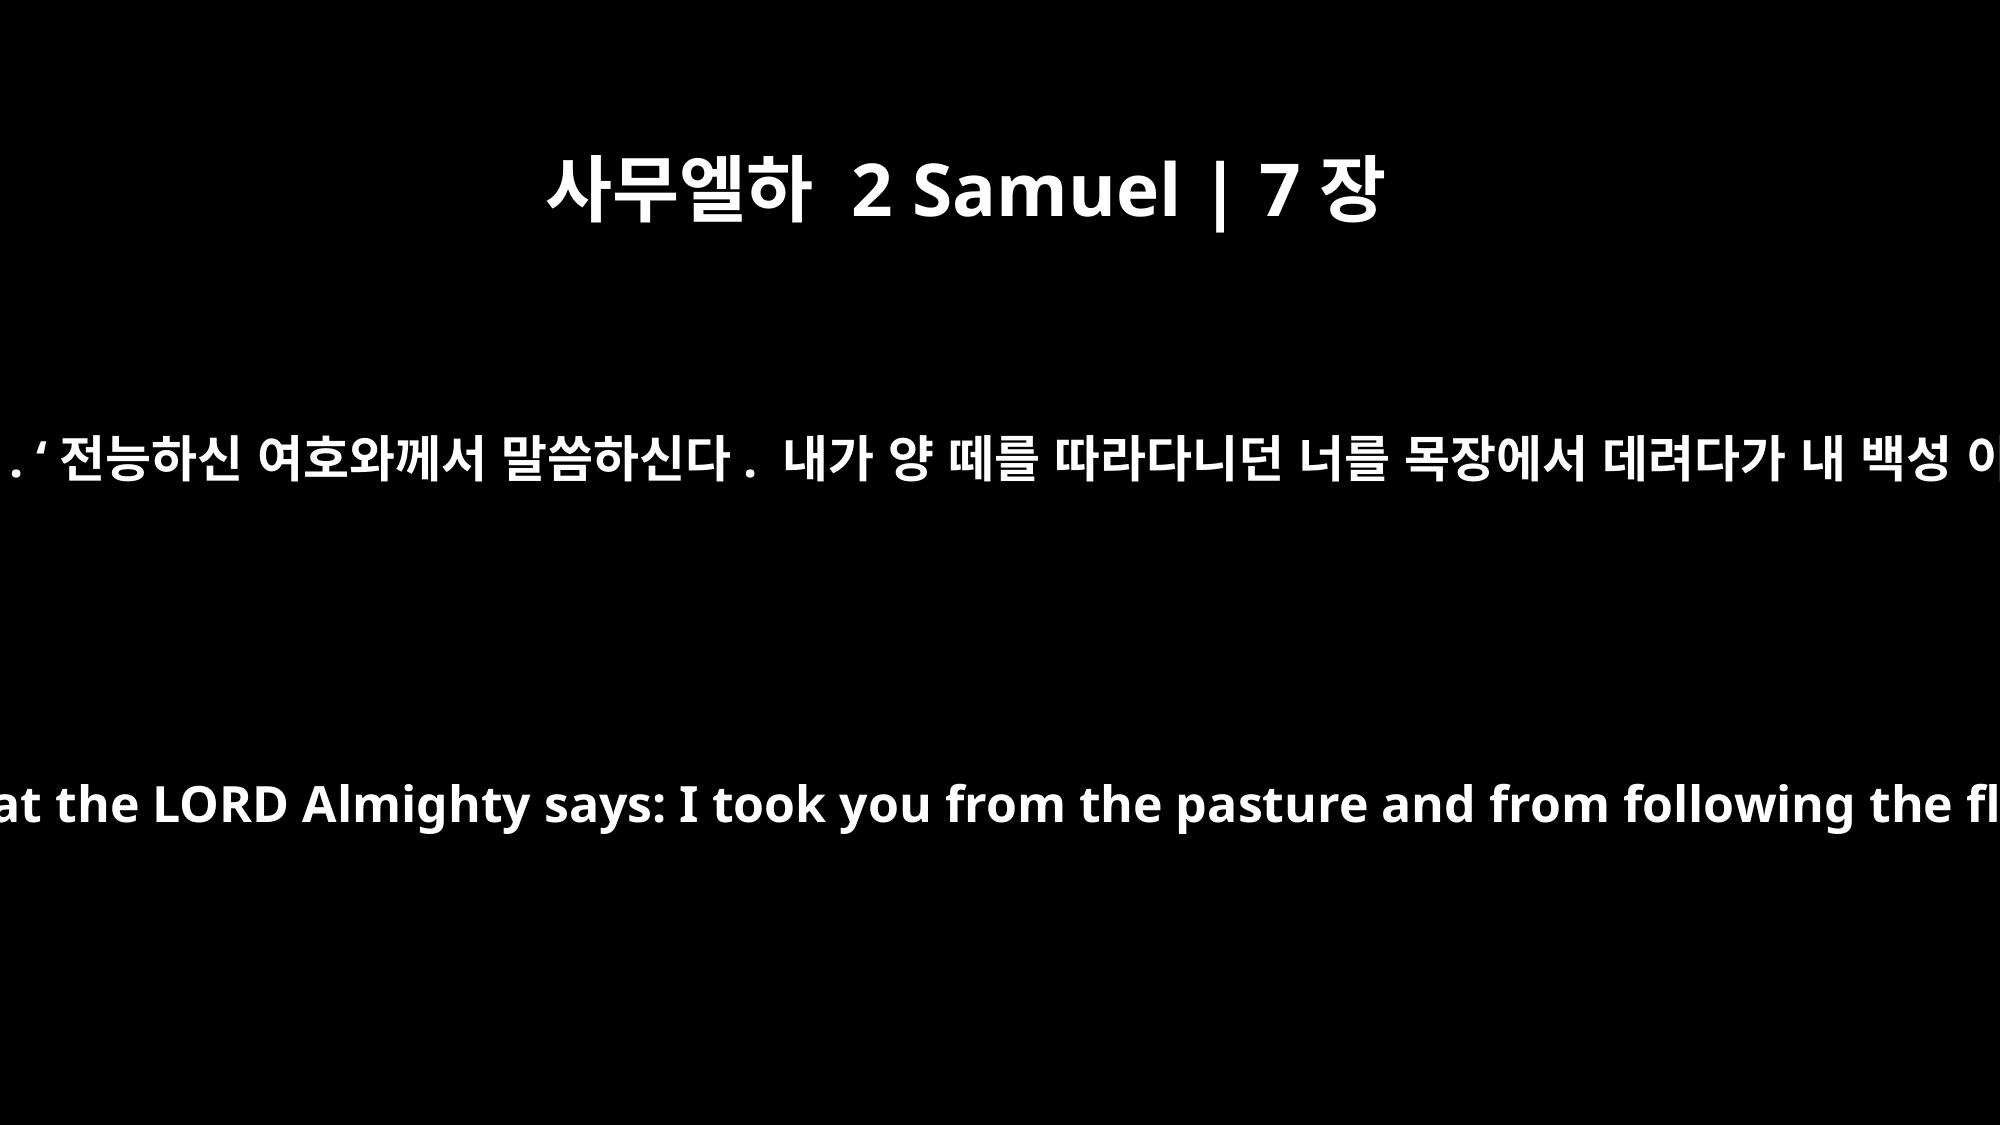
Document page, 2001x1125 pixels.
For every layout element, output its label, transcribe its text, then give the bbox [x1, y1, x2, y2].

text_box "Now then, tell my servant David, `This is what the LORD Almighty says: I took you from the pasture and from following the flock to be ruler over my people Israel. [0, 764, 2000, 840]
text_box 8 그러니 내 종 다윗에게 말하여라. ‘전능하신 여호와께서 말씀하신다. 내가 양 떼를 따라다니던 너를 목장에서 데려다가 내 백성 이스라엘의 통치자로 삼았다. [0, 359, 2000, 495]
text_box 사무엘하 2 Samuel | 7장 [530, 136, 1402, 239]
